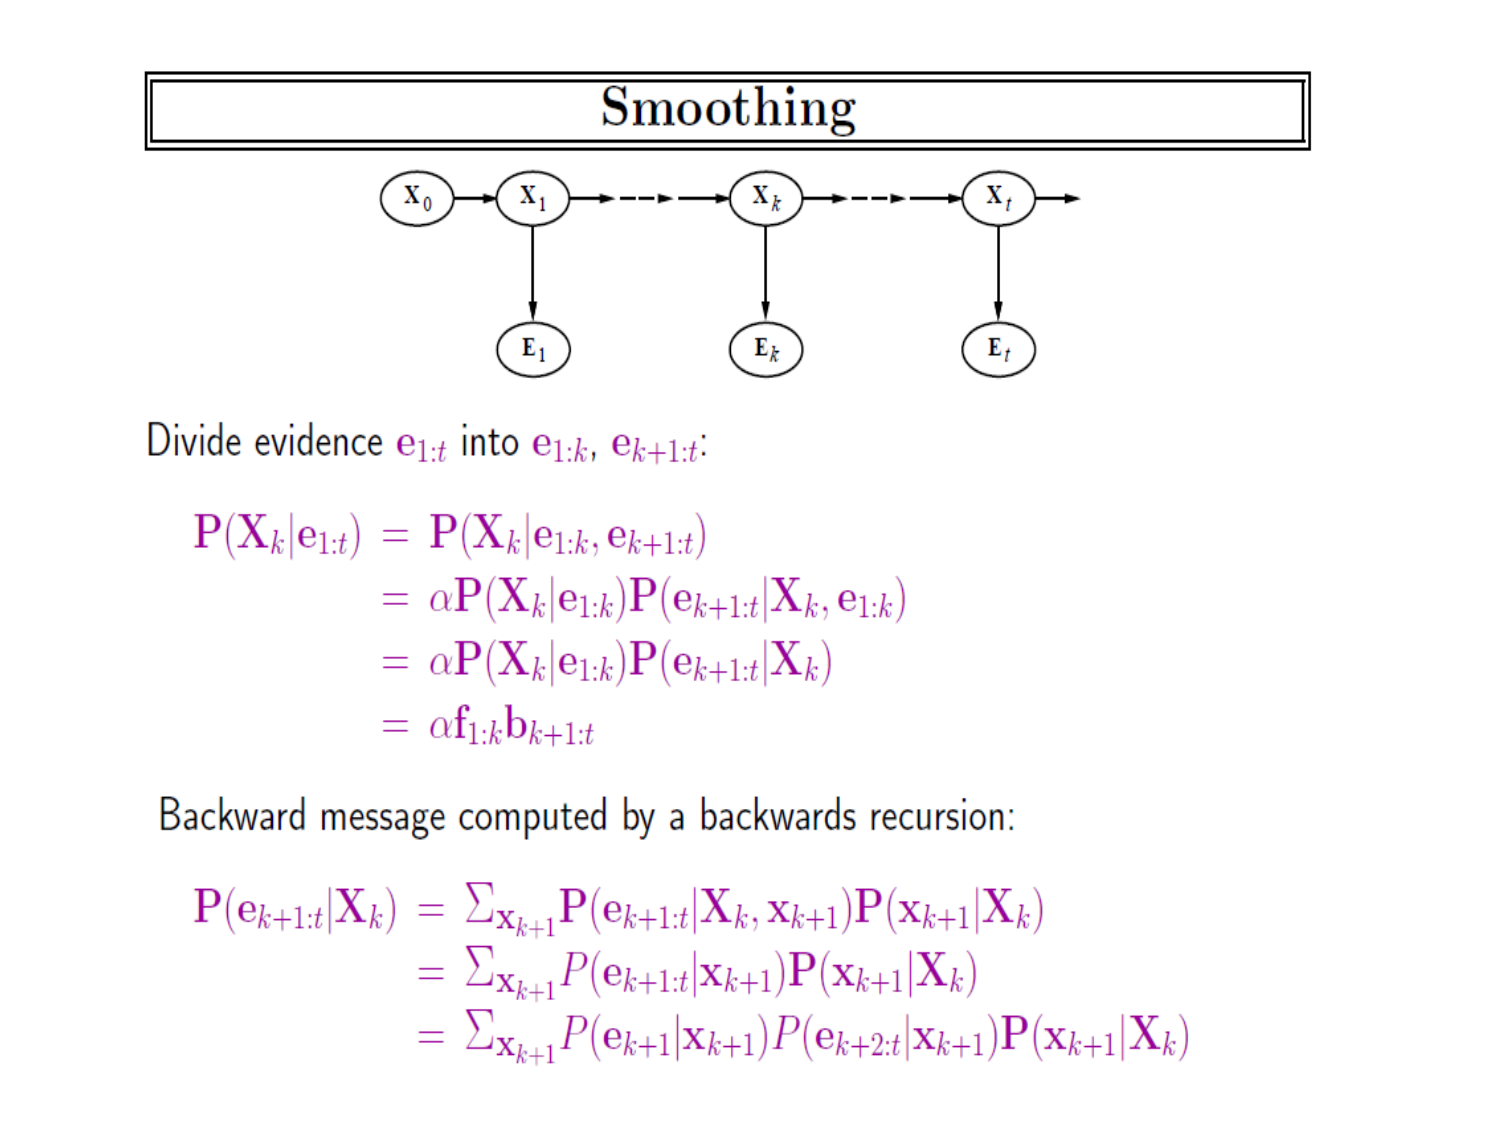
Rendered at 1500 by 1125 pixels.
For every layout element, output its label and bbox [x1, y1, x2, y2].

picture [137, 59, 1326, 1099]
